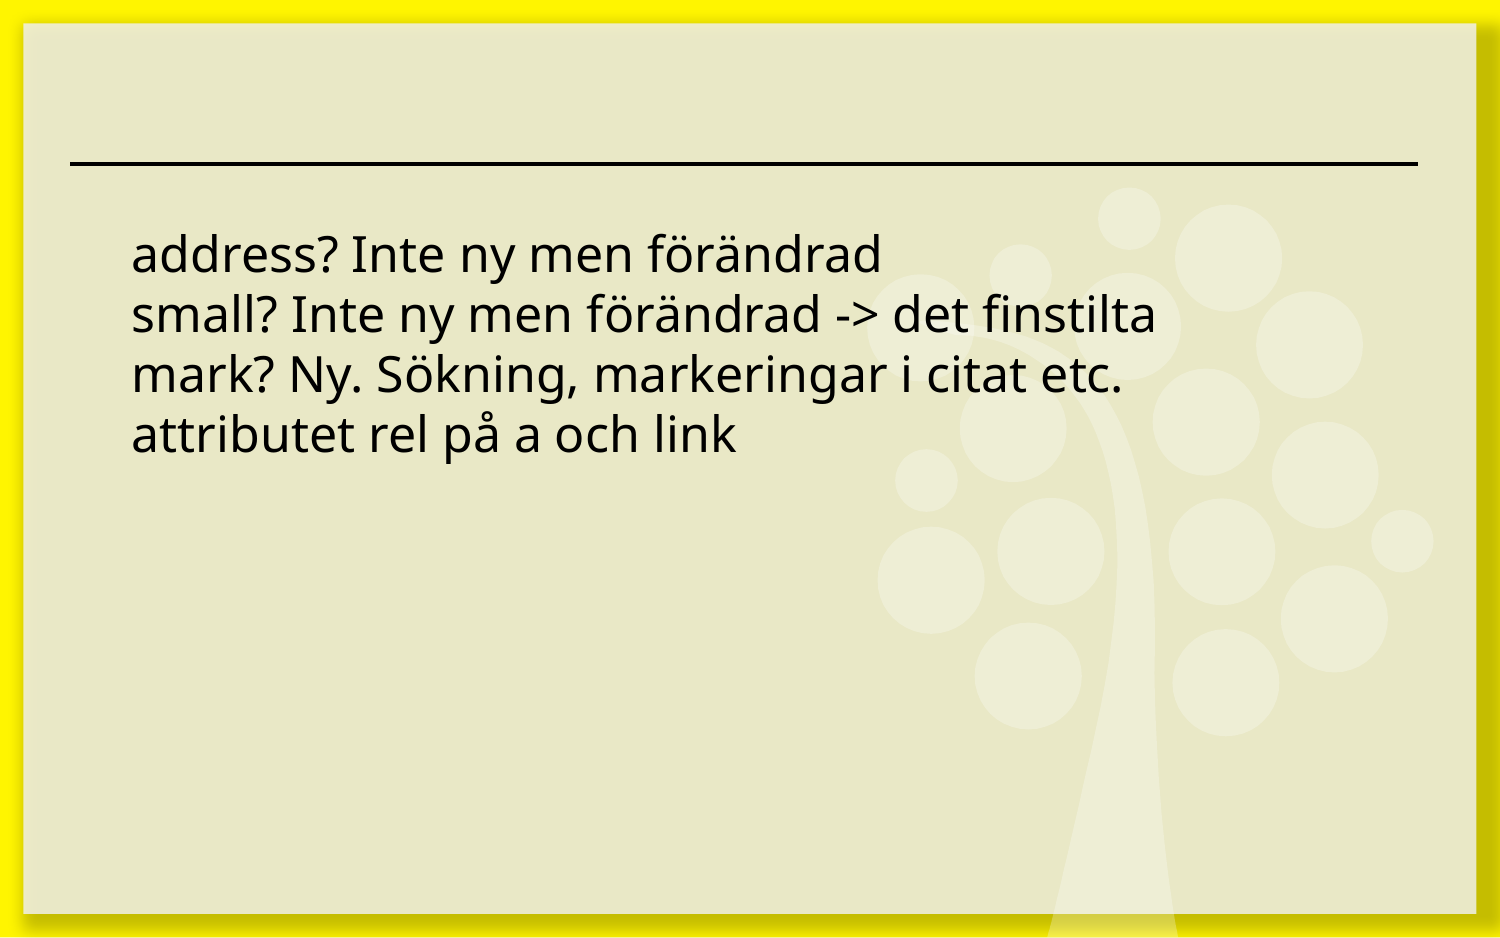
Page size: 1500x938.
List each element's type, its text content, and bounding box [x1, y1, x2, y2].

subtitle address? Inte ny men förändrad small? Inte ny men förändrad -> det finstilta mark? Ny. Sökning, markeringar i citat etc. attributet rel på a och link [117, 214, 1365, 812]
